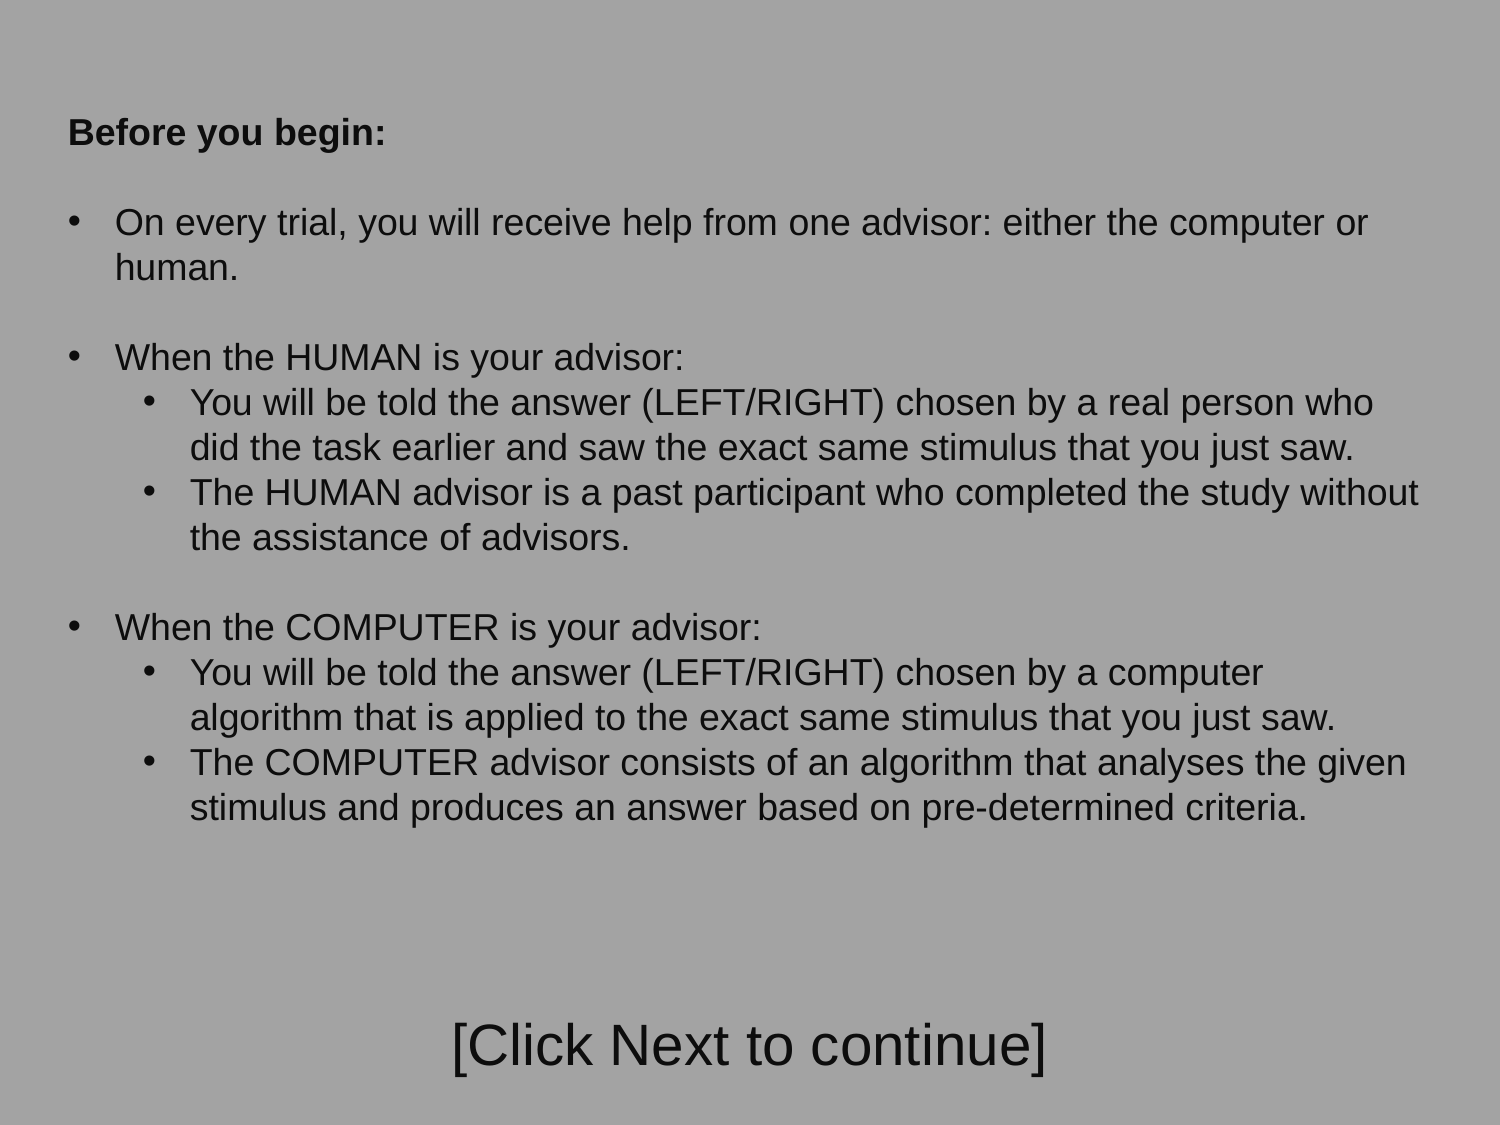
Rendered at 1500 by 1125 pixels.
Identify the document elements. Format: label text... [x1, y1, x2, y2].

text_box Before you begin: On every trial, you will receive help from one advisor: either the computer or human. When the HUMAN is your advisor: You will be told the answer (LEFT/RIGHT) chosen by a real person who did the task earlier and saw the exact same stimulus that you just saw. The HUMAN advisor is a past participant who completed the study without the assistance of advisors. When the COMPUTER is your advisor: You will be told the answer (LEFT/RIGHT) chosen by a computer algorithm that is applied to the exact same stimulus that you just saw. The COMPUTER advisor consists of an algorithm that analyses the given stimulus and produces an answer based on pre-determined criteria. [53, 100, 1436, 926]
text_box [Click Next to continue] [436, 999, 1064, 1125]
